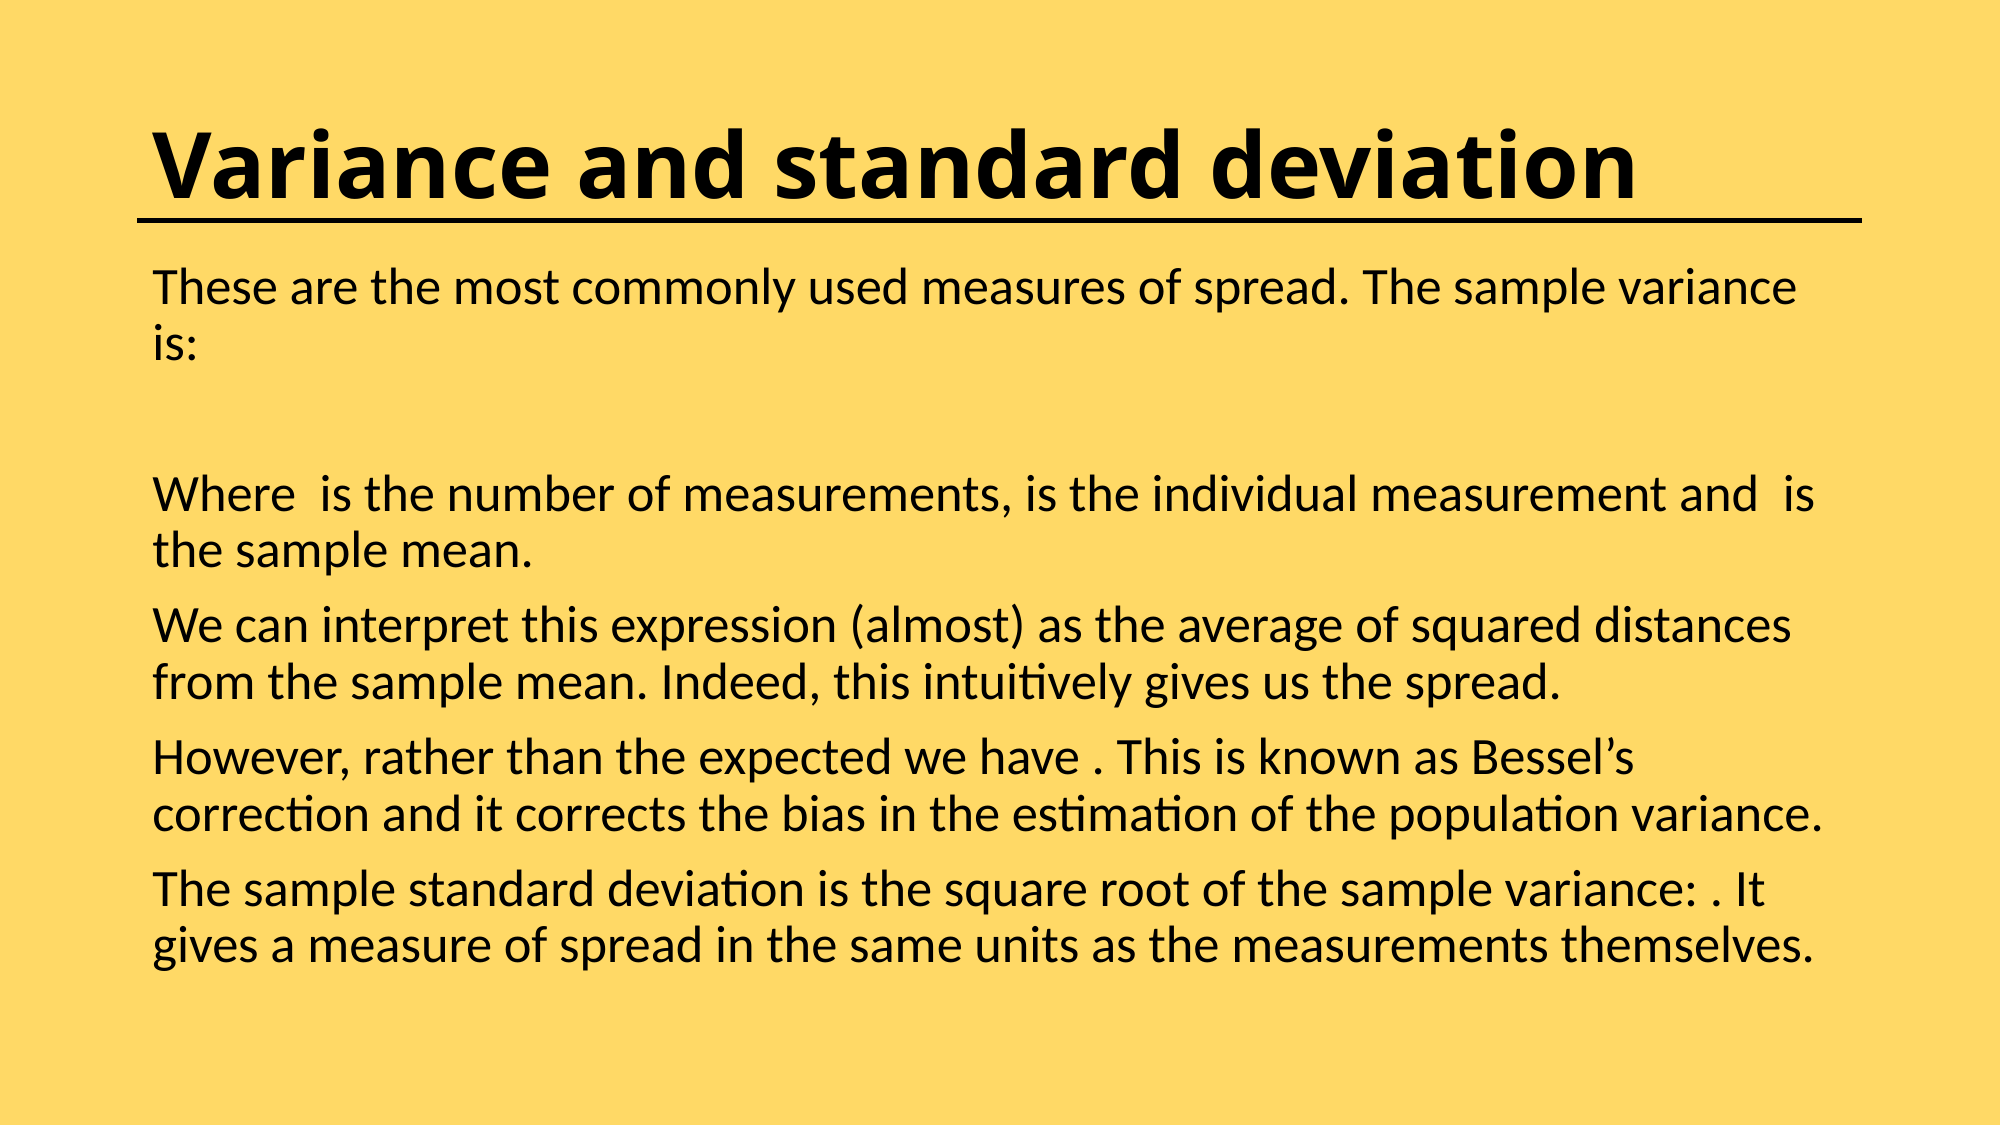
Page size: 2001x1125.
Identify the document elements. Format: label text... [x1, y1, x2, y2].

title Variance and standard deviation [137, 221, 1863, 278]
title Variance and standard deviation [137, 59, 1863, 220]
